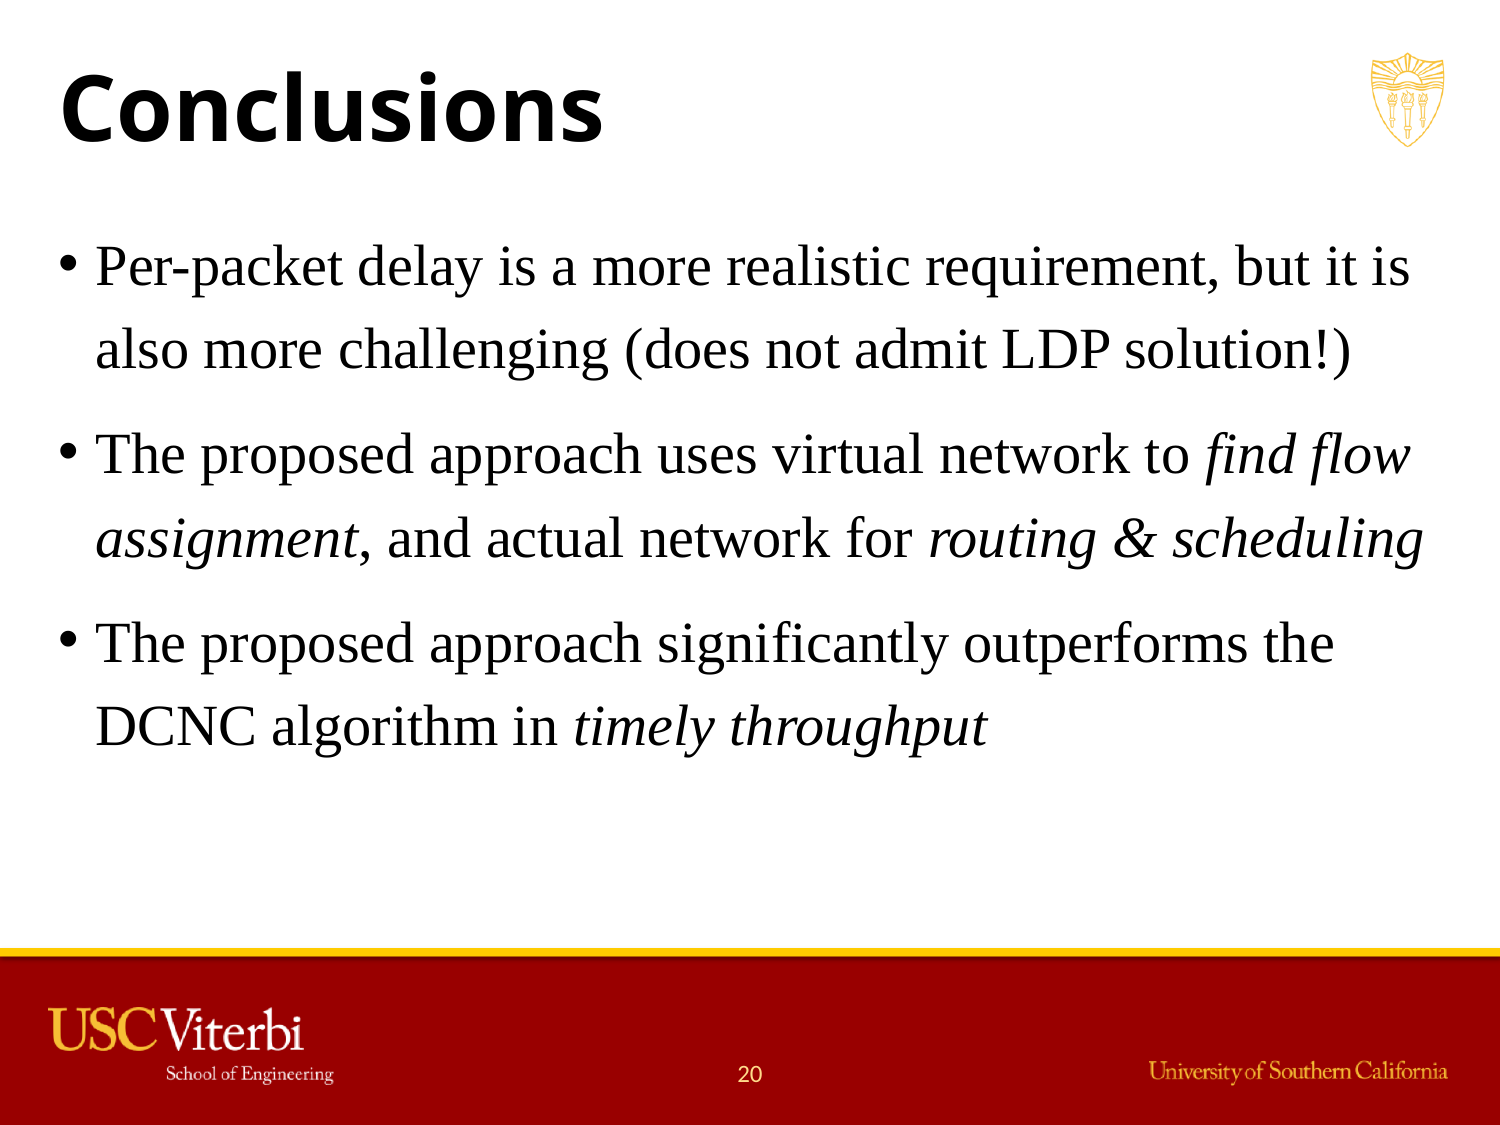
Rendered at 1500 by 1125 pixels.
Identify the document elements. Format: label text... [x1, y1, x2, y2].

picture [0, 0, 1500, 1125]
slide_number 20 [581, 1042, 919, 1103]
list Per-packet delay is a more realistic requirement, but it is also more challenging (does not admit LDP solution!) The proposed approach uses virtual network to find flow assignment, and actual network for routing & scheduling The proposed approach significantly outperforms the DCNC algorithm in timely throughput [43, 205, 1460, 933]
title Conclusions [43, 40, 1337, 184]
